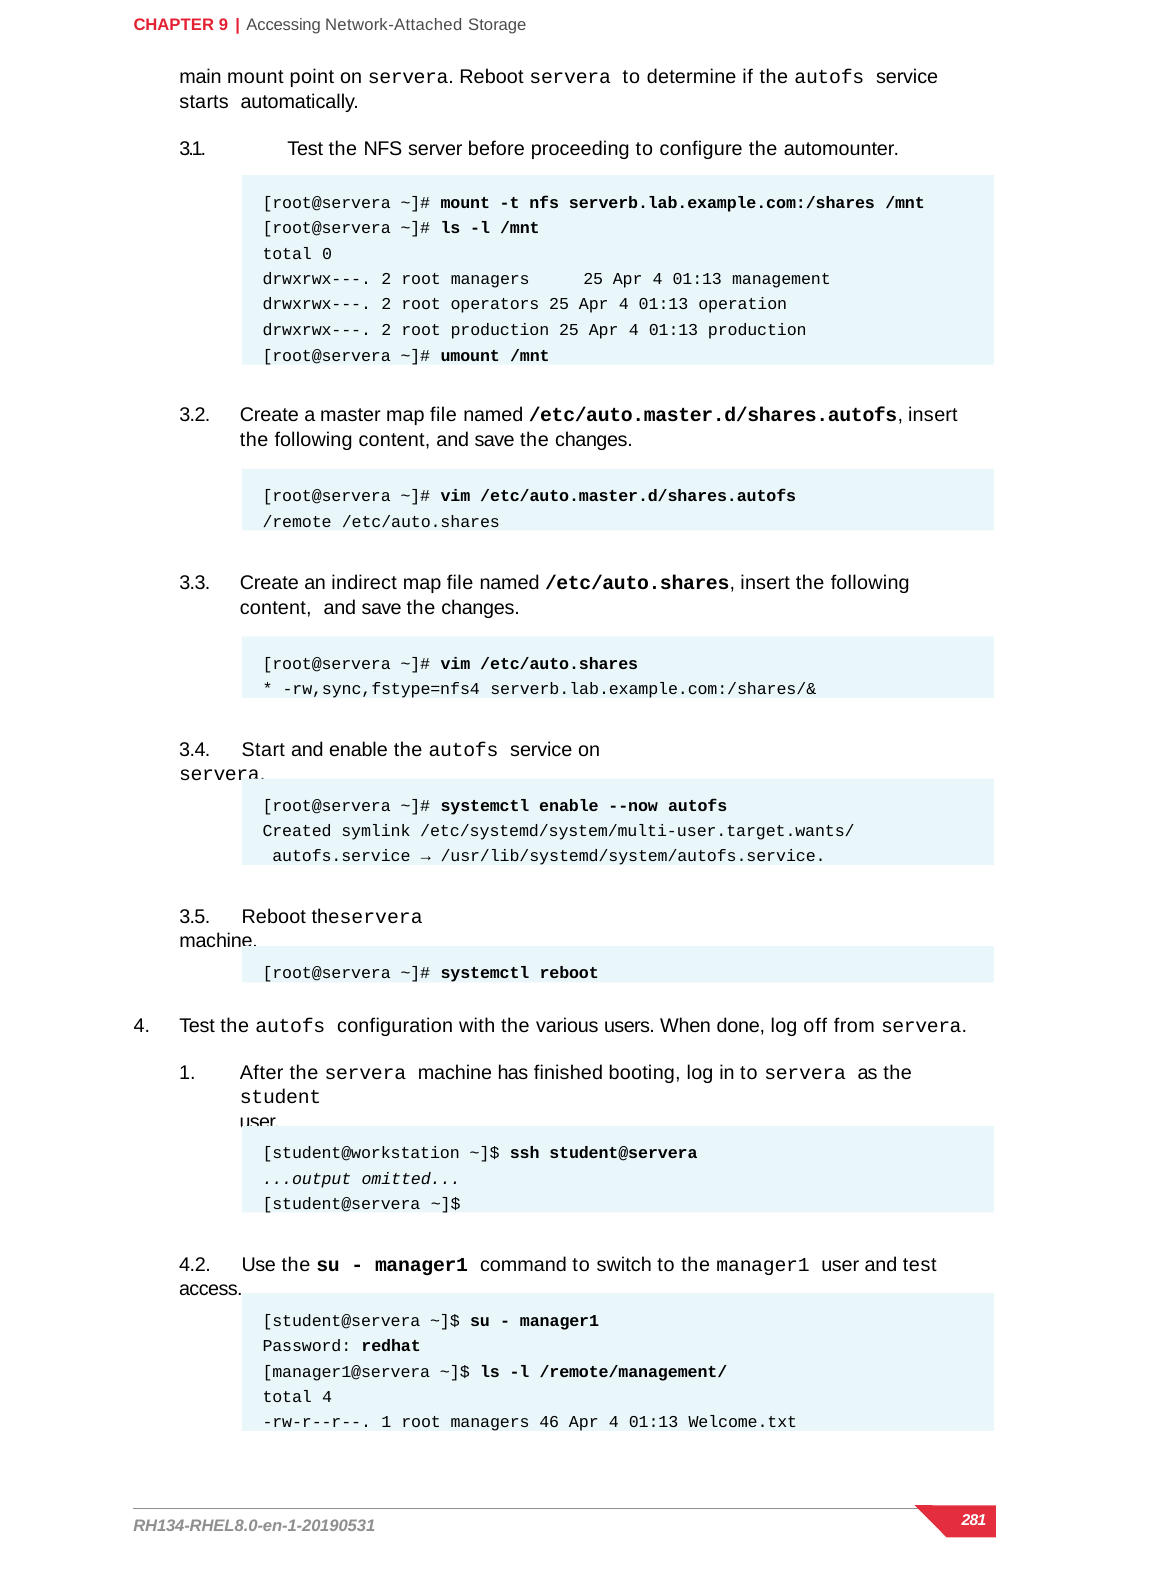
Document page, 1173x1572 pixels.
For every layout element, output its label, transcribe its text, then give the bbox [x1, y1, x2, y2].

picture [0, 0, 1173, 1572]
text_box 3.5. Reboot theservera machine. [177, 902, 507, 952]
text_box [650, 1504, 997, 1538]
text_box 3.3. Create an indirect map file named /etc/auto.shares, insert the following content, and save the changes. [177, 566, 988, 619]
text_box [root@servera ~]# systemctl reboot [241, 946, 994, 983]
text_box [root@servera ~]# mount -t nfs serverb.lab.example.com:/shares /mnt [root@servera ~]# ls -l /mnt total 0 drwxrwx---. 2 root managers 25 Apr 4 01:13 management drwxrwx---. 2 root operators 25 Apr 4 01:13 operation drwxrwx---. 2 root production 25 Apr 4 01:13 production [root@servera ~]# umount /mnt [241, 175, 994, 365]
text_box 3.4. Start and enable the autofs service on servera. [177, 734, 684, 785]
text_box RH134-RHEL8.0-en-1-20190531 [131, 1512, 381, 1535]
text_box CHAPTER 9 | Accessing Network-Attached Storage main mount point on servera. Reboot servera to determine if the autofs service starts automatically. 3.1. Test the NFS server before proceeding to configure the automounter. [131, 11, 979, 160]
text_box [root@servera ~]# vim /etc/auto.master.d/shares.autofs /remote /etc/auto.shares [241, 468, 994, 531]
text_box [student@workstation ~]$ ssh student@servera ...output omitted... [student@servera ~]$ [241, 1125, 994, 1213]
text_box [root@servera ~]# vim /etc/auto.shares * -rw,sync,fstype=nfs4 serverb.lab.example.com:/shares/& [241, 636, 994, 698]
text_box Test the autofs configuration with the various users. When done, log off from servera. After the servera machine has finished booting, log in to servera as the student user. [131, 1011, 983, 1133]
text_box [student@servera ~]$ su - manager1 Password: redhat [manager1@servera ~]$ ls -l /remote/management/ total 4 -rw-r--r--. 1 root managers 46 Apr 4 01:13 Welcome.txt [241, 1293, 994, 1431]
text_box 3.2. Create a master map file named /etc/auto.master.d/shares.autofs, insert the following content, and save the changes. [177, 398, 967, 451]
text_box [root@servera ~]# systemctl enable --now autofs Created symlink /etc/systemd/system/multi-user.target.wants/ autofs.service → /usr/lib/systemd/system/autofs.service. [241, 778, 994, 865]
text_box 4.2. Use the su - manager1 command to switch to the manager1 user and test access. [177, 1249, 989, 1299]
